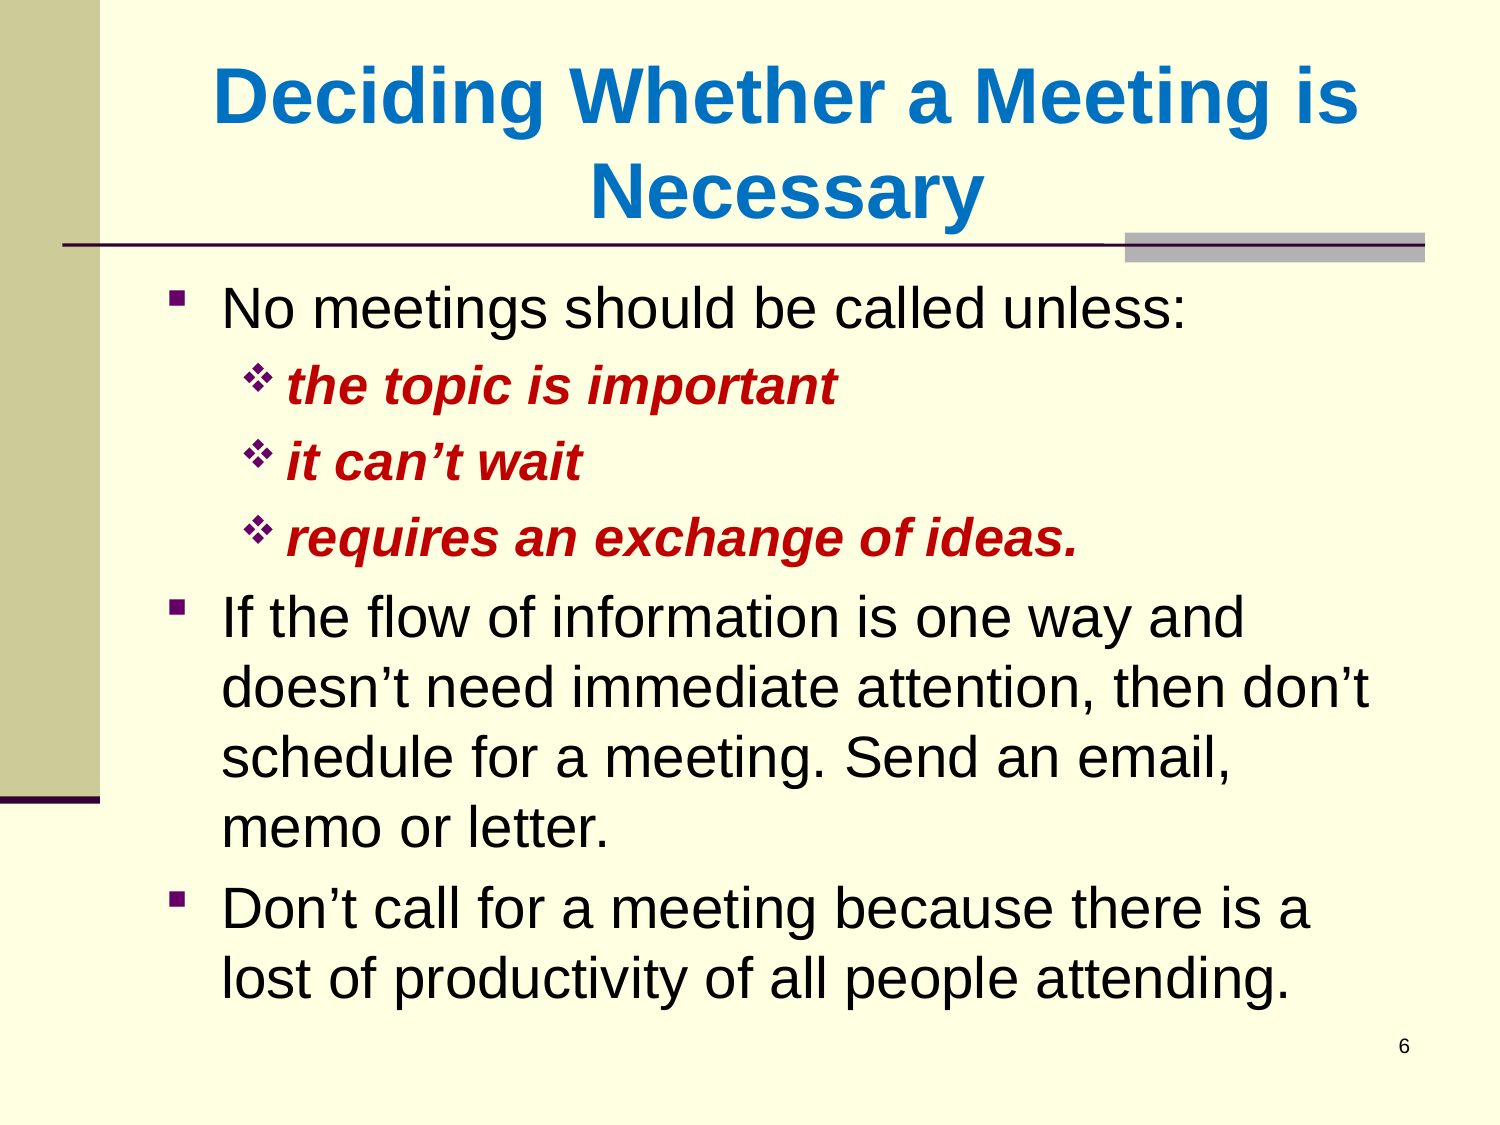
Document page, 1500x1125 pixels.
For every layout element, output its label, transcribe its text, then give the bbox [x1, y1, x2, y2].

slide_number 6 [1112, 1026, 1426, 1101]
title Deciding Whether a Meeting is Necessary [149, 45, 1426, 234]
list No meetings should be called unless: the topic is important it can’t wait requires an exchange of ideas. If the flow of information is one way and doesn’t need immediate attention, then don’t schedule for a meeting. Send an email, memo or letter. Don’t call for a meeting because there is a lost of productivity of all people attending. [149, 262, 1426, 1026]
